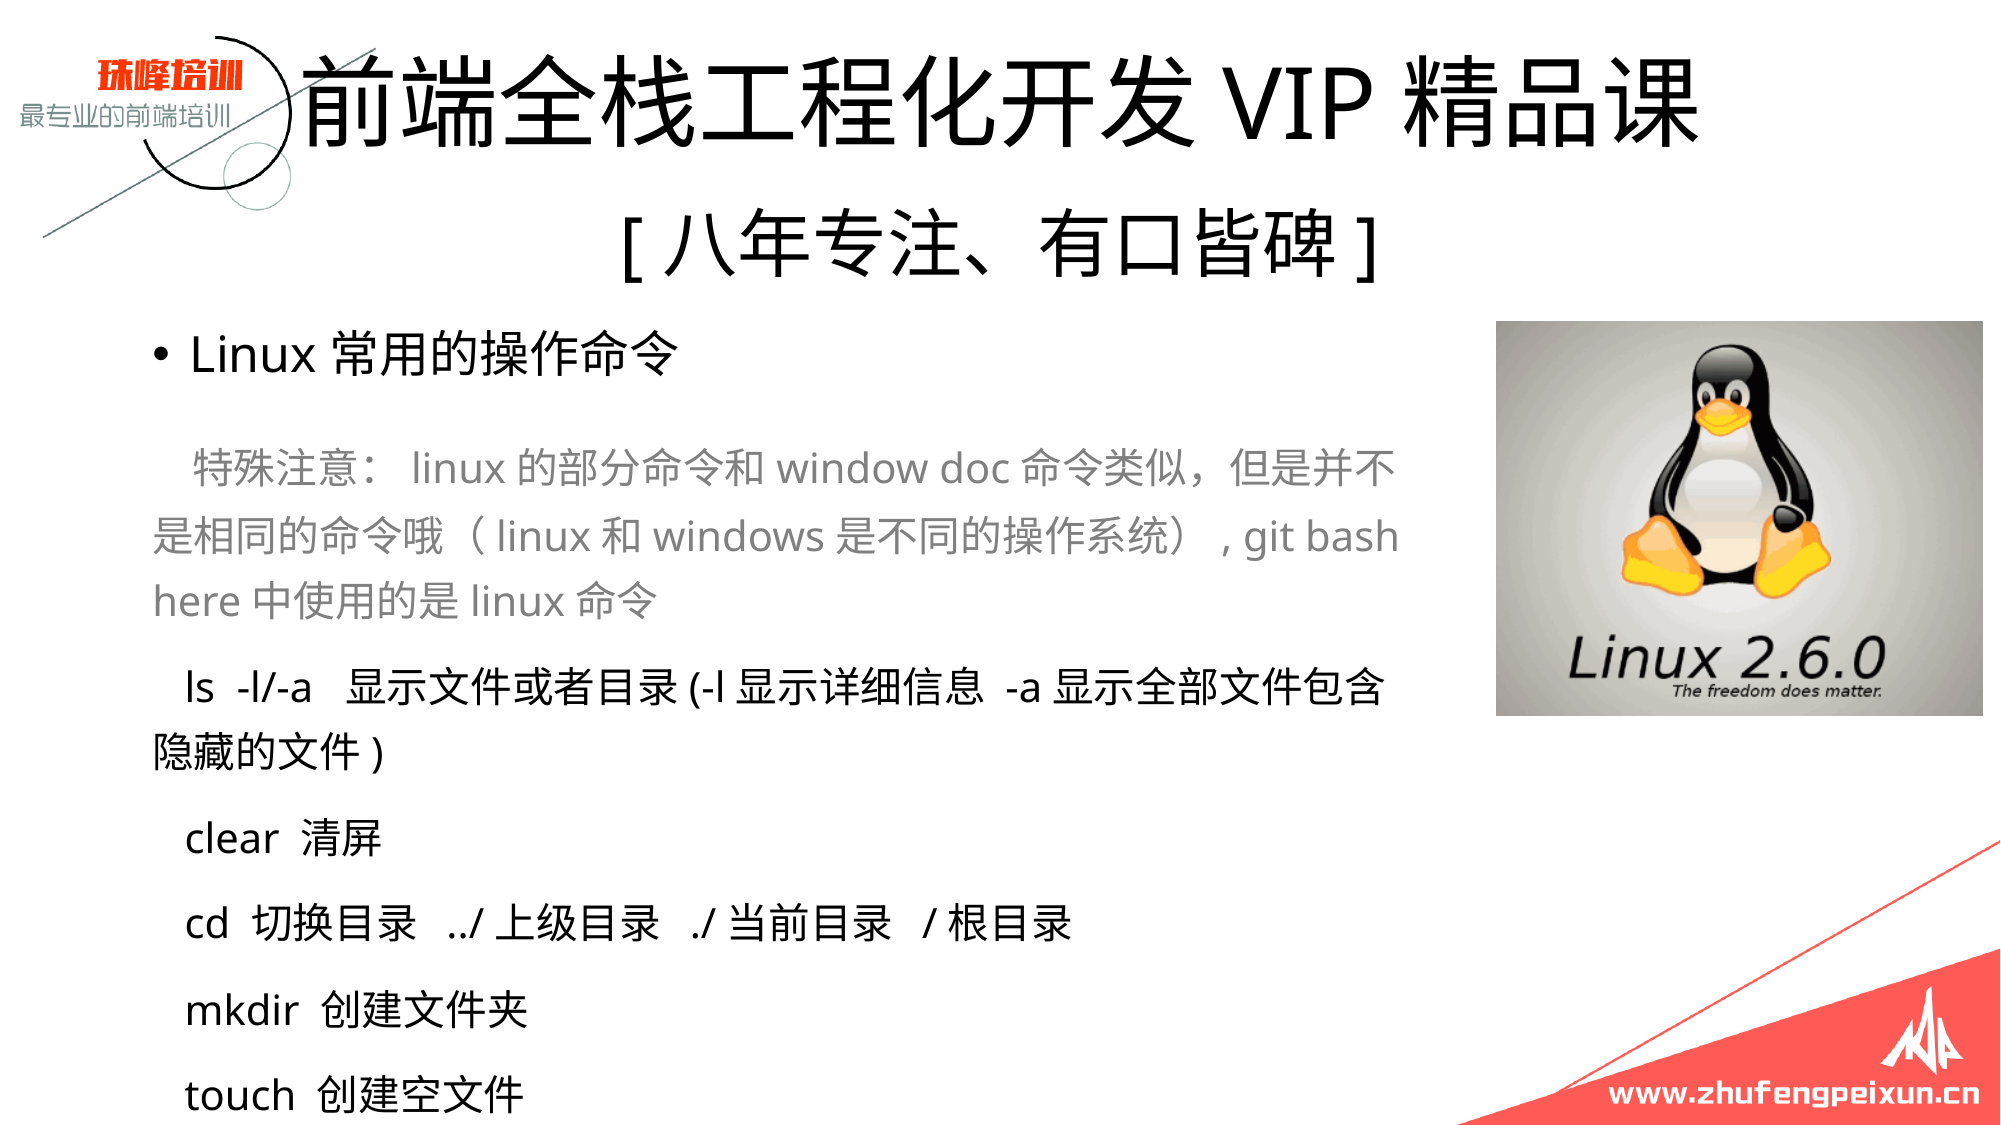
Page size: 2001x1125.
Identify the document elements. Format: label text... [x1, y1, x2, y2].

title 前端全栈工程化开发VIP精品课 [137, 46, 1863, 224]
picture [1496, 321, 1983, 716]
picture [18, 36, 376, 238]
list Linux常用的操作命令 特殊注意：linux的部分命令和window doc命令类似，但是并不是相同的命令哦（linux和windows是不同的操作系统）, git bash here中使用的是linux命令 ls -l/-a 显示文件或者目录(-l显示详细信息 -a显示全部文件包含隐藏的文件) clear 清屏 cd 切换目录 ../上级目录 ./当前目录 /根目录 mkdir 创建文件夹 touch 创建空文件 [137, 321, 1427, 1121]
text_box [八年专注、有口皆碑] [604, 188, 1395, 384]
picture [1437, 796, 2001, 1125]
